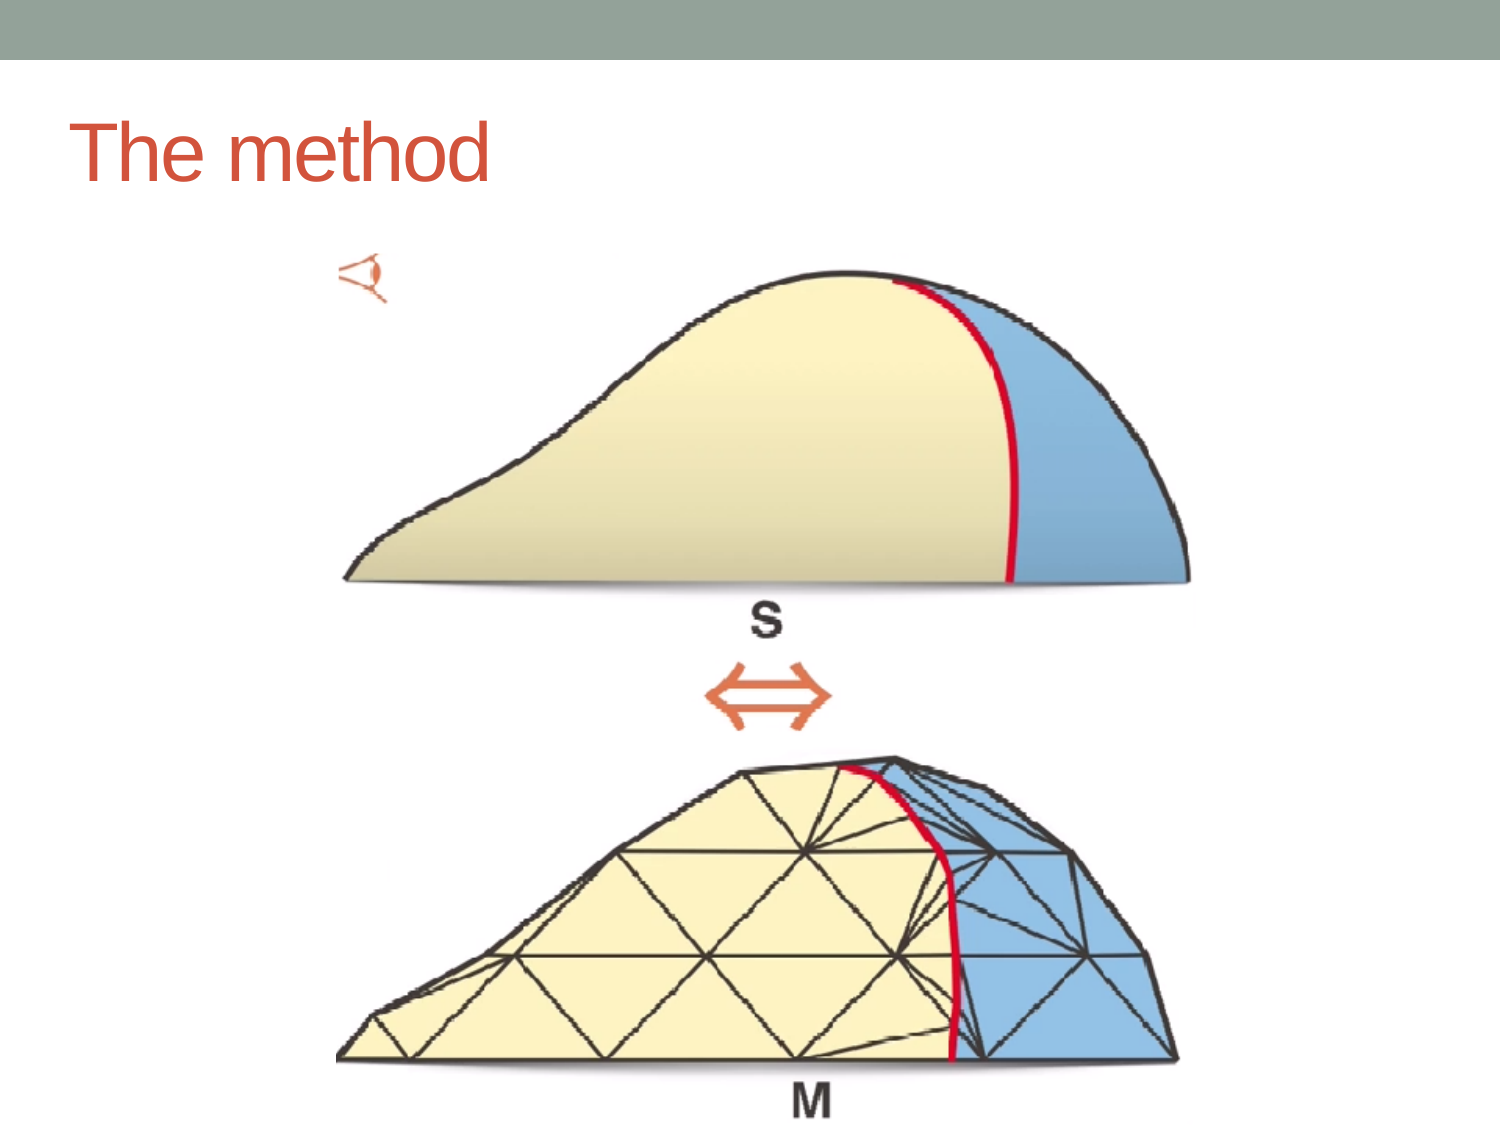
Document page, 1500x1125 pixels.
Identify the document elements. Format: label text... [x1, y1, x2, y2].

title The method [53, 66, 1404, 229]
picture [336, 246, 1200, 1125]
